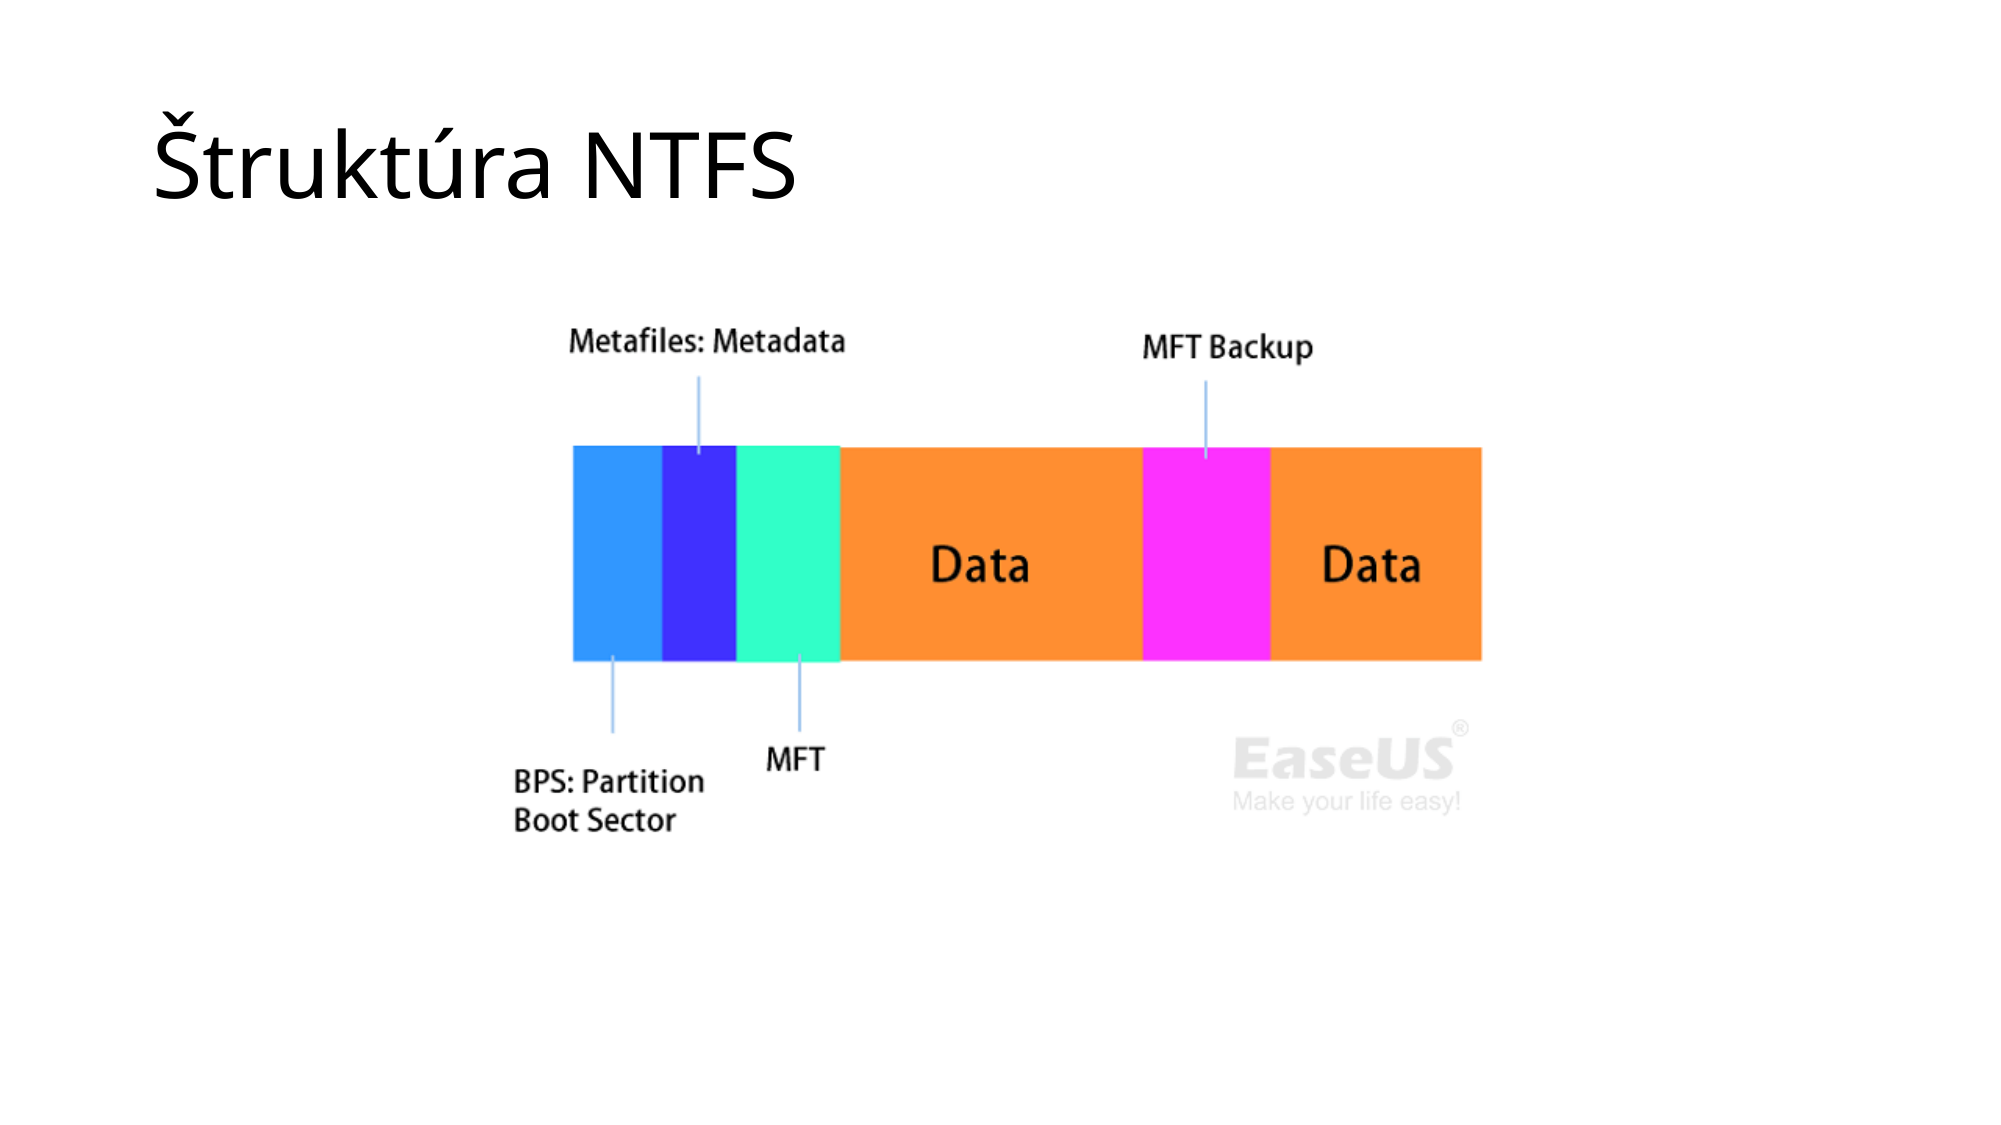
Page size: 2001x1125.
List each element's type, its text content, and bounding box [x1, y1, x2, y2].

picture [452, 270, 1548, 855]
title Štruktúra NTFS [137, 59, 1863, 278]
